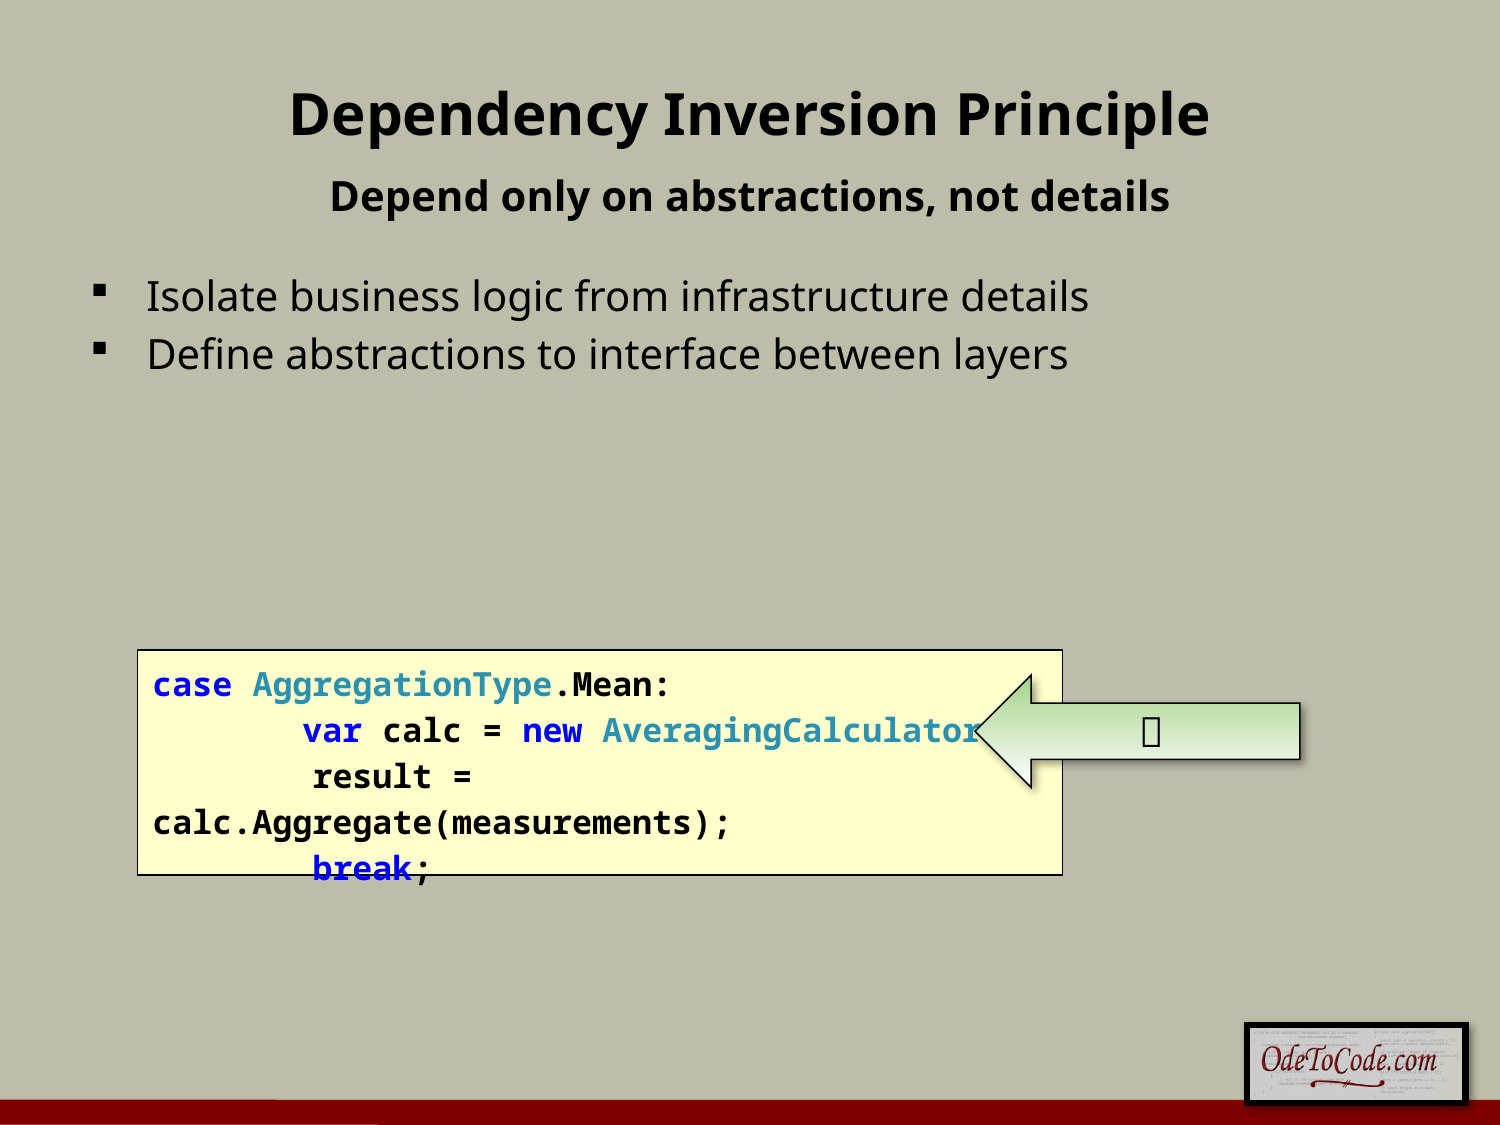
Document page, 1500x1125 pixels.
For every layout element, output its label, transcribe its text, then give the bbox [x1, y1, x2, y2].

text_box Isolate business logic from infrastructure details Define abstractions to interface between layers [74, 262, 1363, 600]
text_box  [975, 675, 1300, 788]
list Depend only on abstractions, not details [74, 162, 1426, 238]
text_box case AggregationType.Mean: var calc = new AveragingCalculator(); result = calc.Aggregate(measurements); break; [137, 649, 1063, 875]
picture [1250, 1028, 1462, 1100]
title Dependency Inversion Principle [74, 49, 1426, 162]
